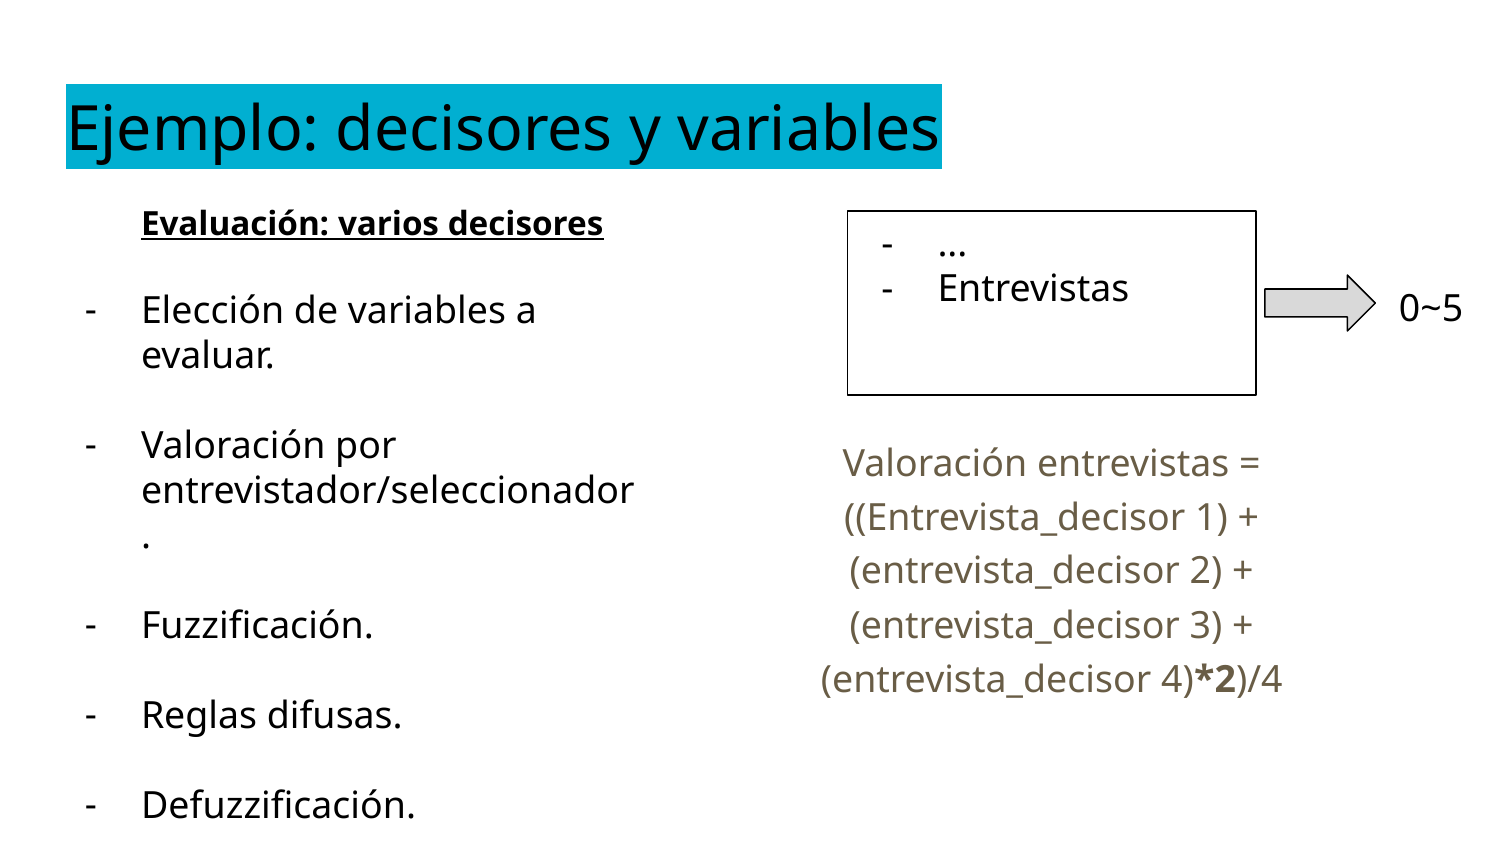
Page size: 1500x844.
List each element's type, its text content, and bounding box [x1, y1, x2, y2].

text_box Valoración entrevistas = ((Entrevista_decisor 1) + (entrevista_decisor 2) + (entrevista_decisor 3) + (entrevista_decisor 4)*2)/4 [779, 414, 1325, 812]
text_box 0~5 [1383, 268, 1495, 325]
text_box Elección de variables a evaluar. Valoración por entrevistador/seleccionador. Fuzzificación. Reglas difusas. Defuzzificación. [51, 270, 650, 812]
text_box Evaluación: varios decisores [51, 187, 684, 240]
title Ejemplo: decisores y variables [51, 72, 1449, 167]
text_box ... Entrevistas [847, 204, 1257, 402]
text_box [1264, 275, 1376, 331]
